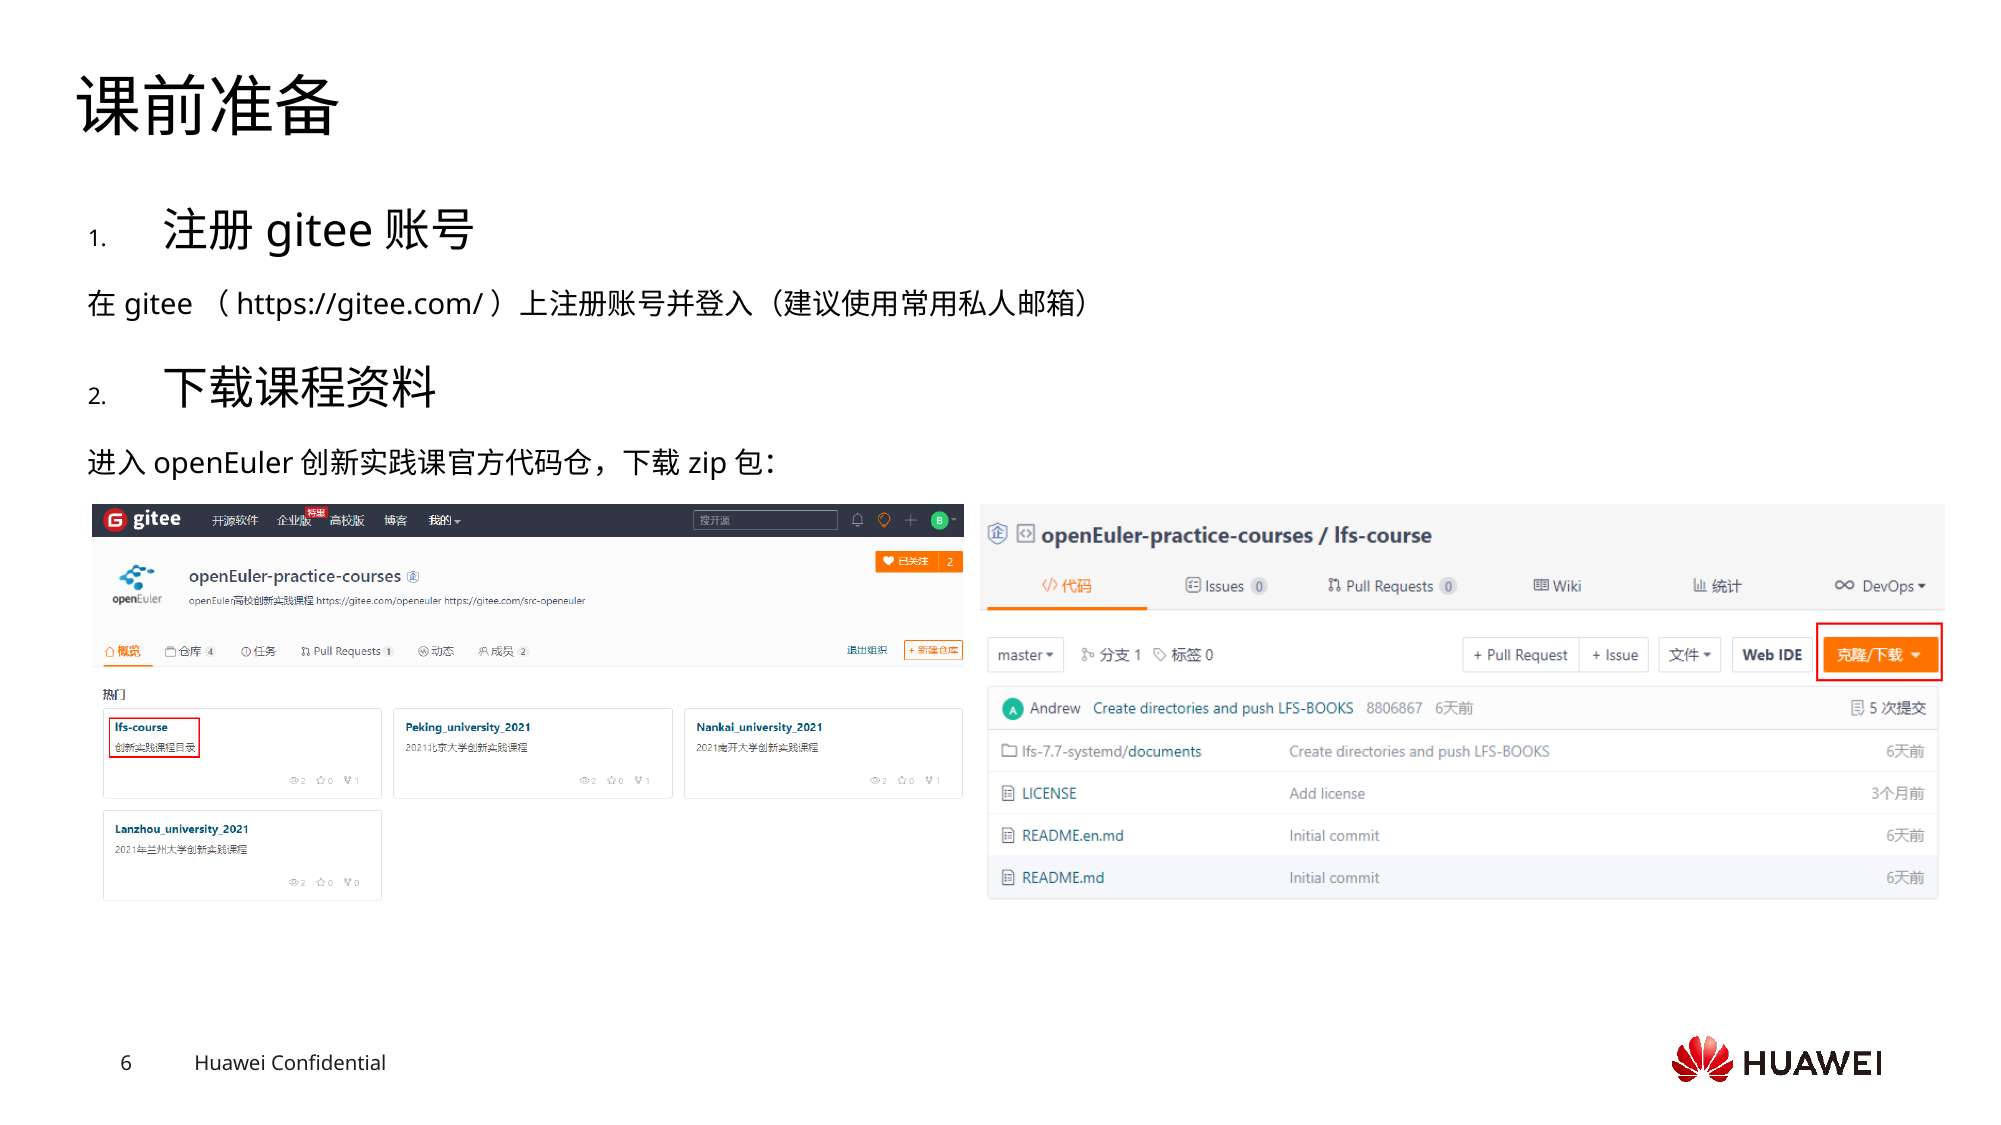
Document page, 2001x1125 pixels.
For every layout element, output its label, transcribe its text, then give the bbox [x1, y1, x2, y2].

picture [1672, 1036, 1881, 1082]
list 注册gitee账号 在gitee（https://gitee.com/）上注册账号并登入（建议使用常用私人邮箱） 下载课程资料 进入openEuler创新实践课官方代码仓，下载zip包： [74, 171, 1928, 973]
title 课前准备 [74, 73, 1928, 154]
picture [980, 504, 1945, 903]
picture [92, 504, 964, 903]
